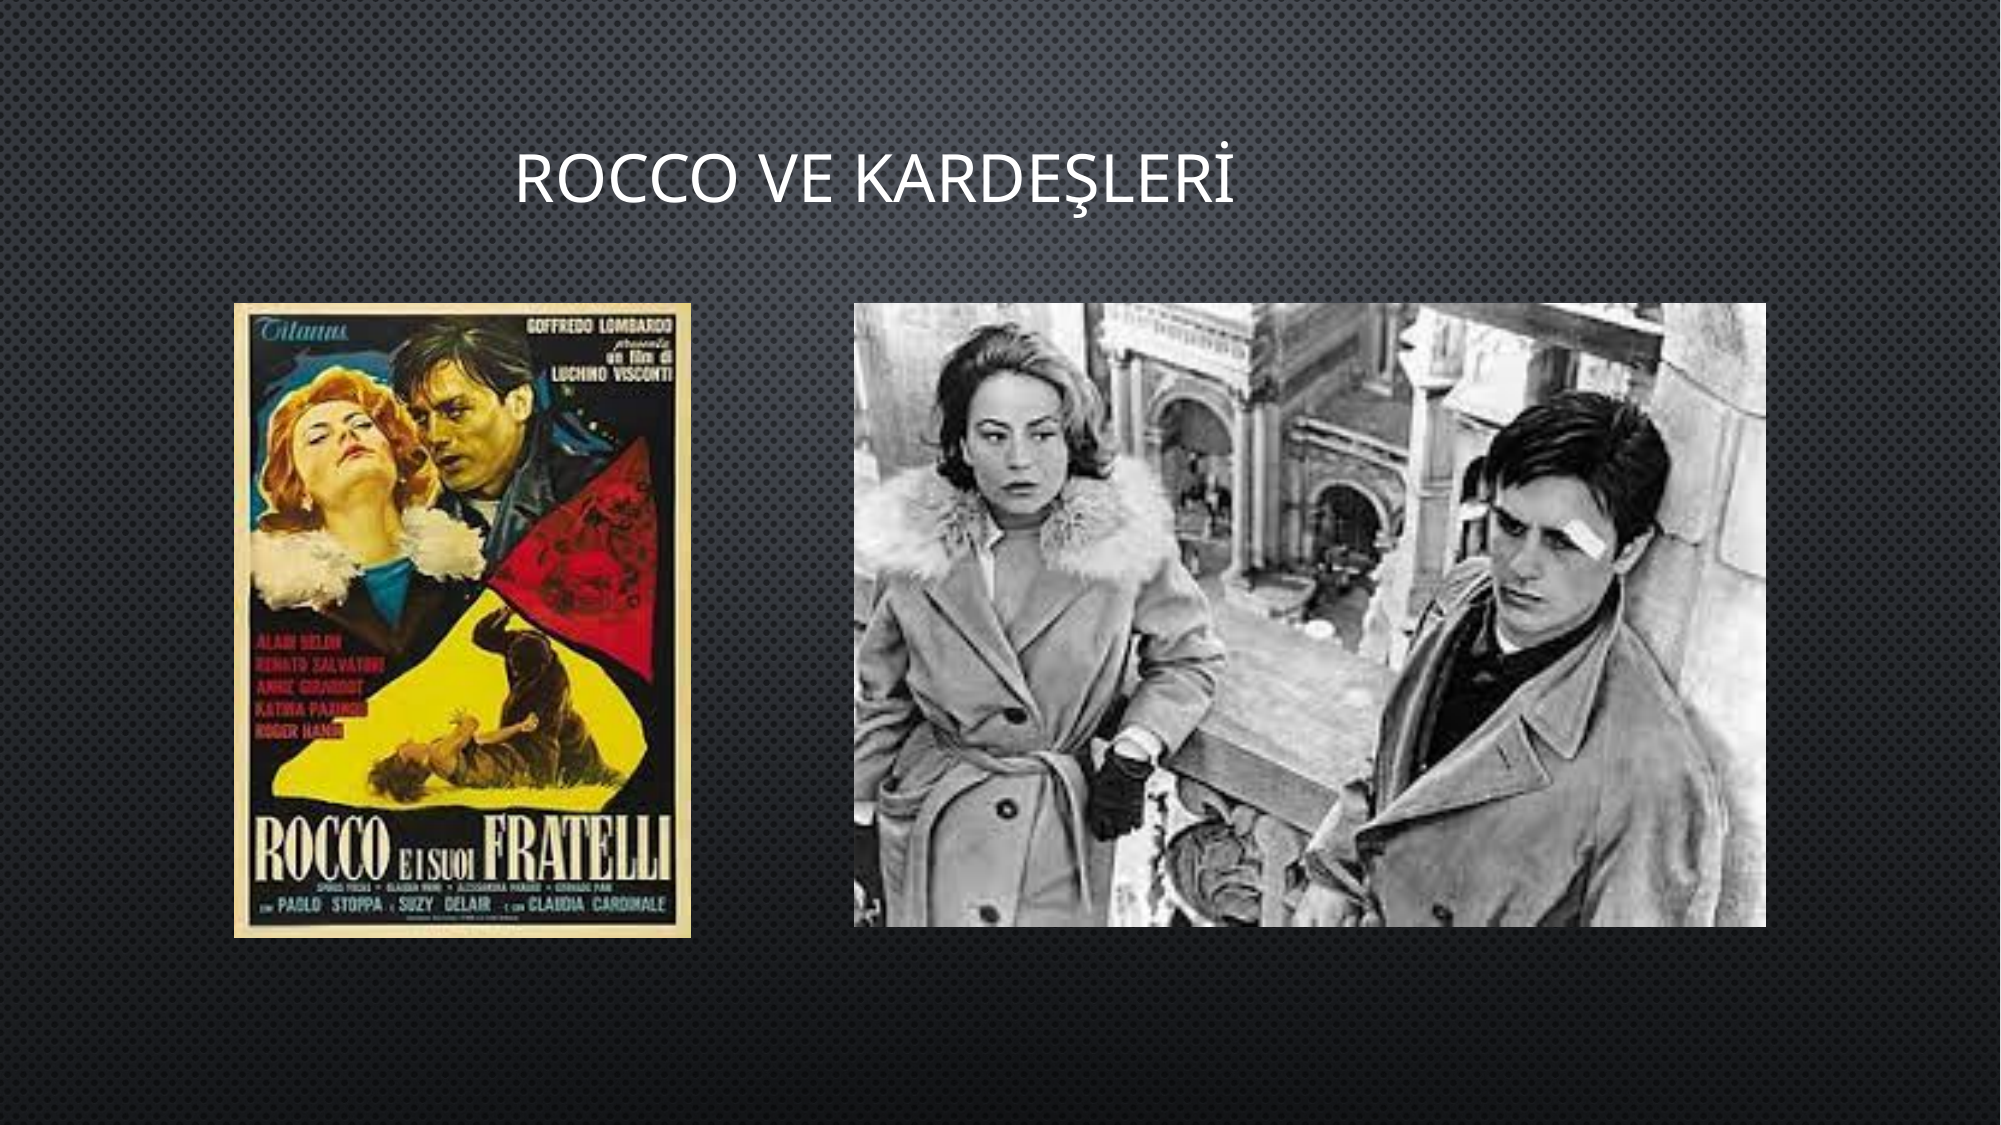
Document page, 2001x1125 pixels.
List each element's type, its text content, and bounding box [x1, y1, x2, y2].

picture [853, 303, 1766, 928]
title Rocco ve kardeşleri [498, 19, 2000, 333]
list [234, 303, 692, 939]
